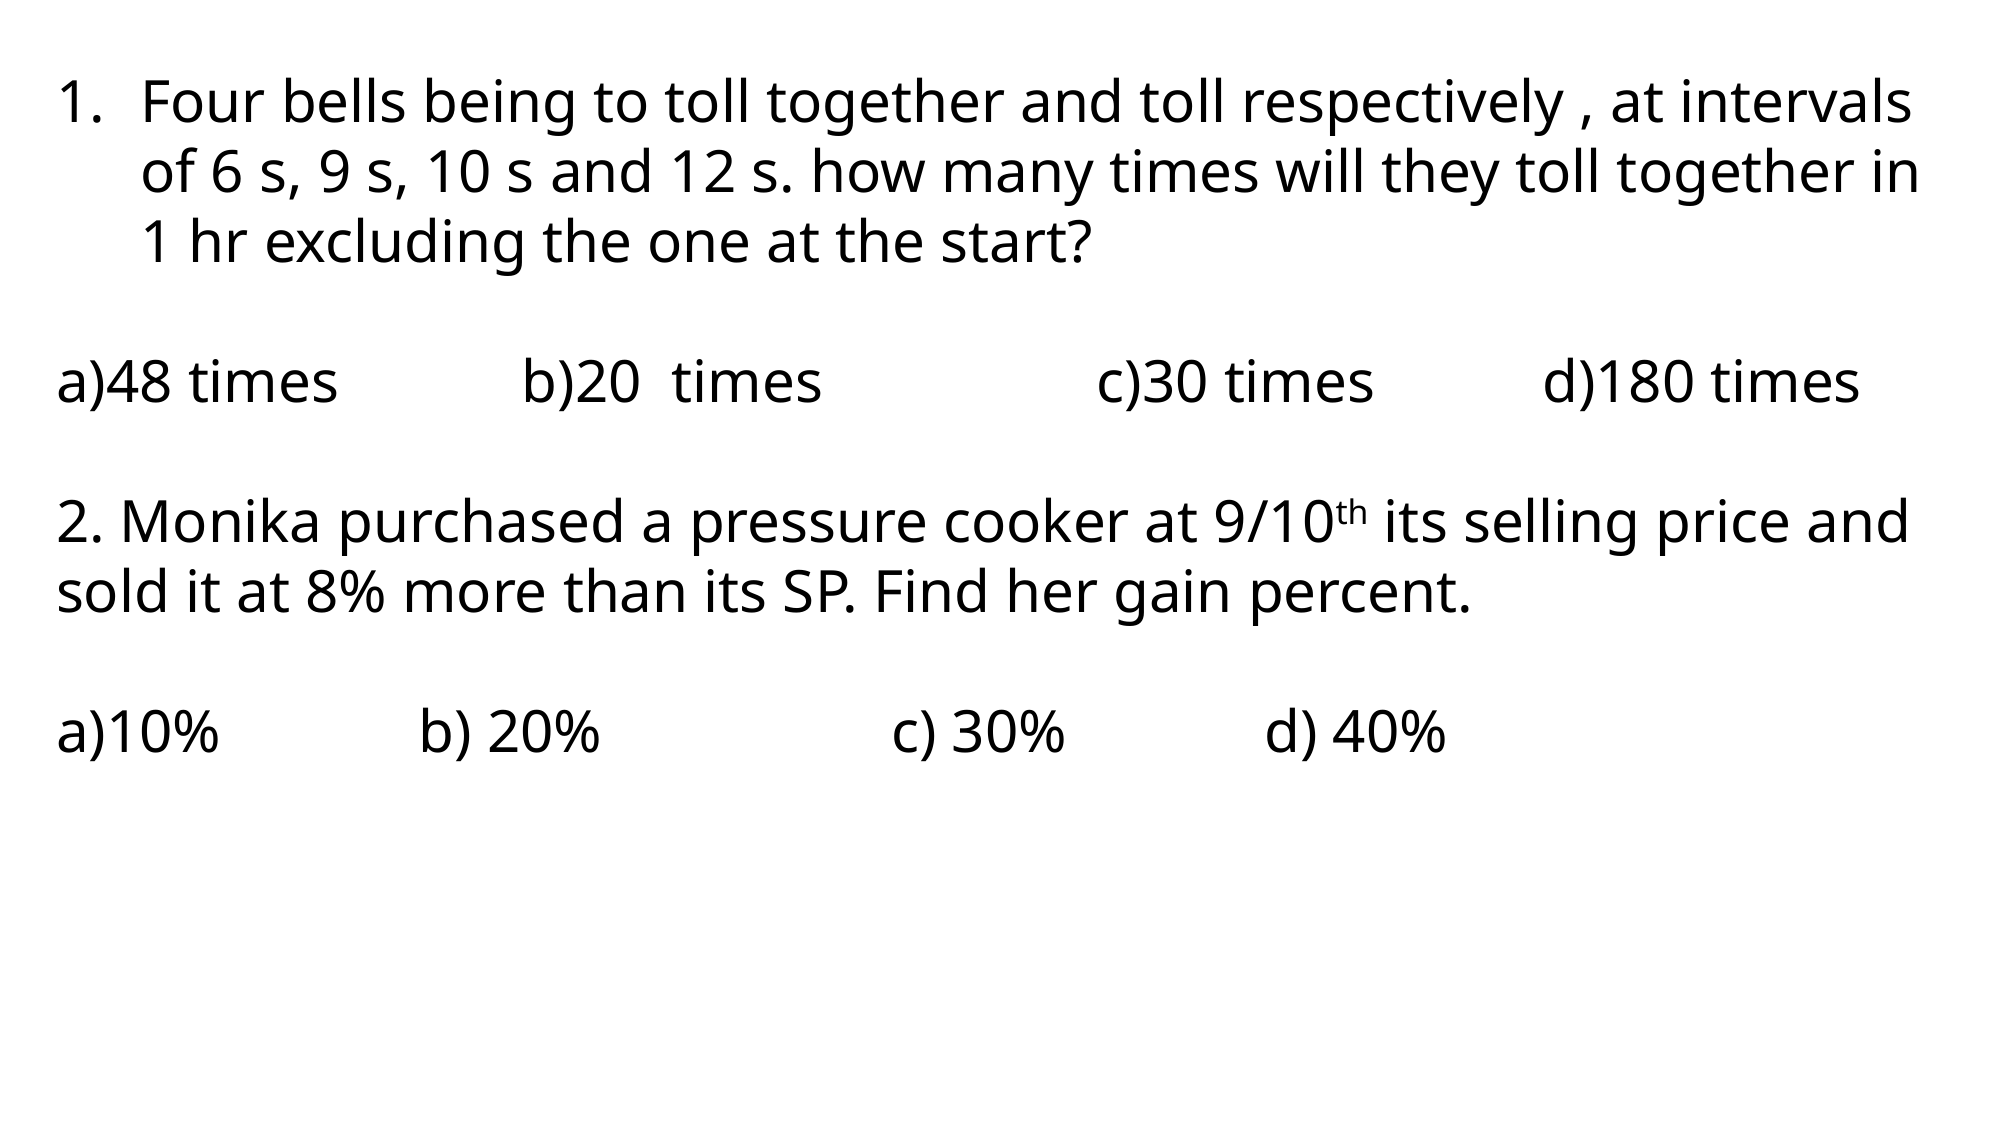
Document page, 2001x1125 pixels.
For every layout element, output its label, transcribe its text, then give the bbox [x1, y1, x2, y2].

text_box Four bells being to toll together and toll respectively , at intervals of 6 s, 9 s, 10 s and 12 s. how many times will they toll together in 1 hr excluding the one at the start? a)48 times b)20 times c)30 times d)180 times 2. Monika purchased a pressure cooker at 9/10th its selling price and sold it at 8% more than its SP. Find her gain percent. a)10% b) 20% c) 30% d) 40% [41, 56, 1944, 911]
